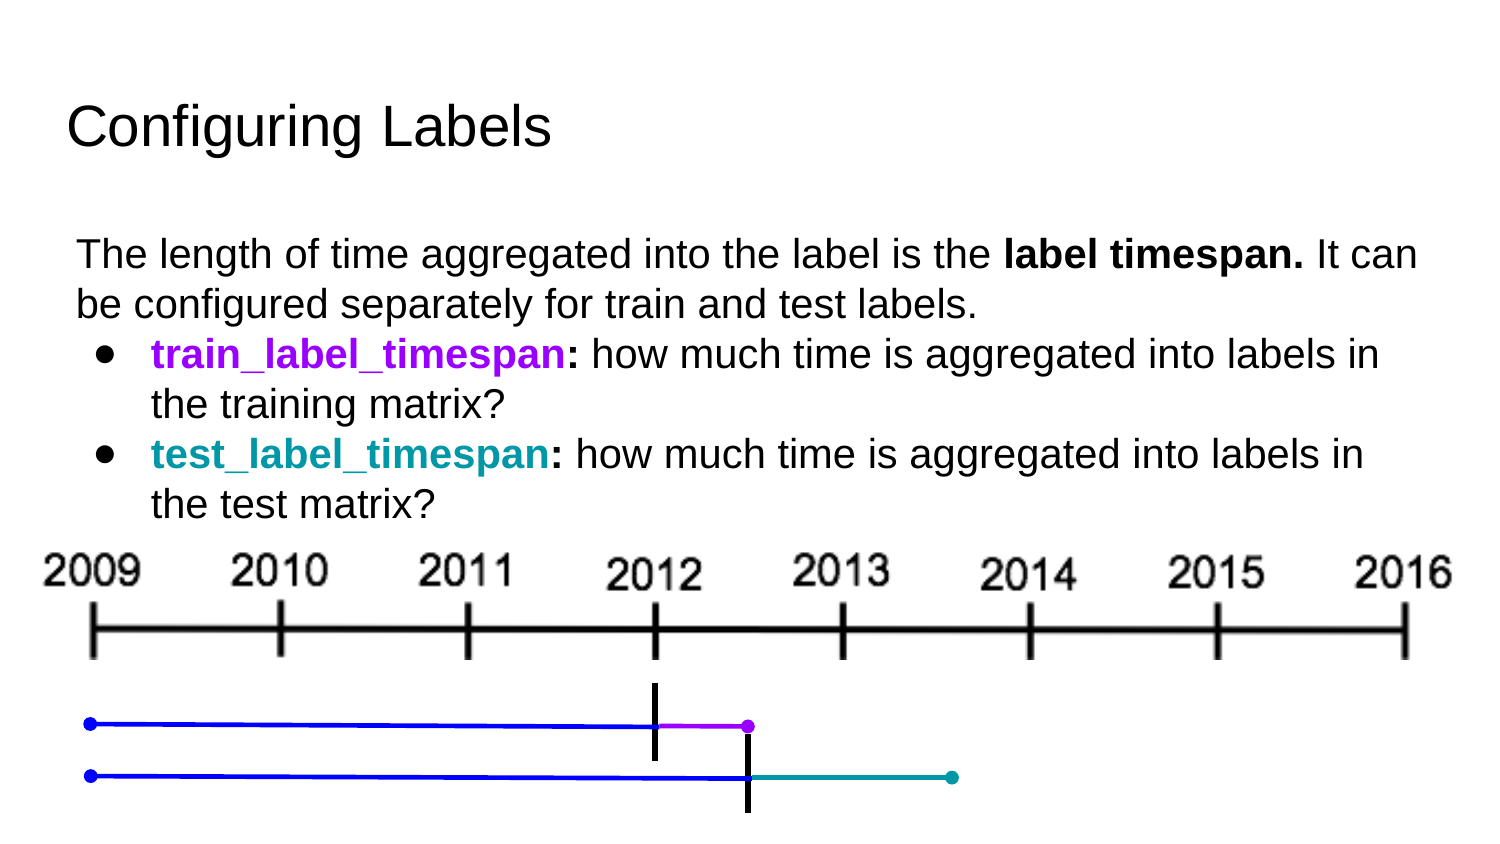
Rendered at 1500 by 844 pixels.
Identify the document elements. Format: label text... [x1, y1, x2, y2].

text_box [90, 775, 752, 779]
picture [27, 531, 1473, 660]
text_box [89, 723, 660, 728]
title Configuring Labels [51, 72, 1449, 167]
text_box The length of time aggregated into the label is the label timespan. It can be configured separately for train and test labels. train_label_timespan: how much time is aggregated into labels in the training matrix? test_label_timespan: how much time is aggregated into labels in the test matrix? [60, 212, 1439, 344]
